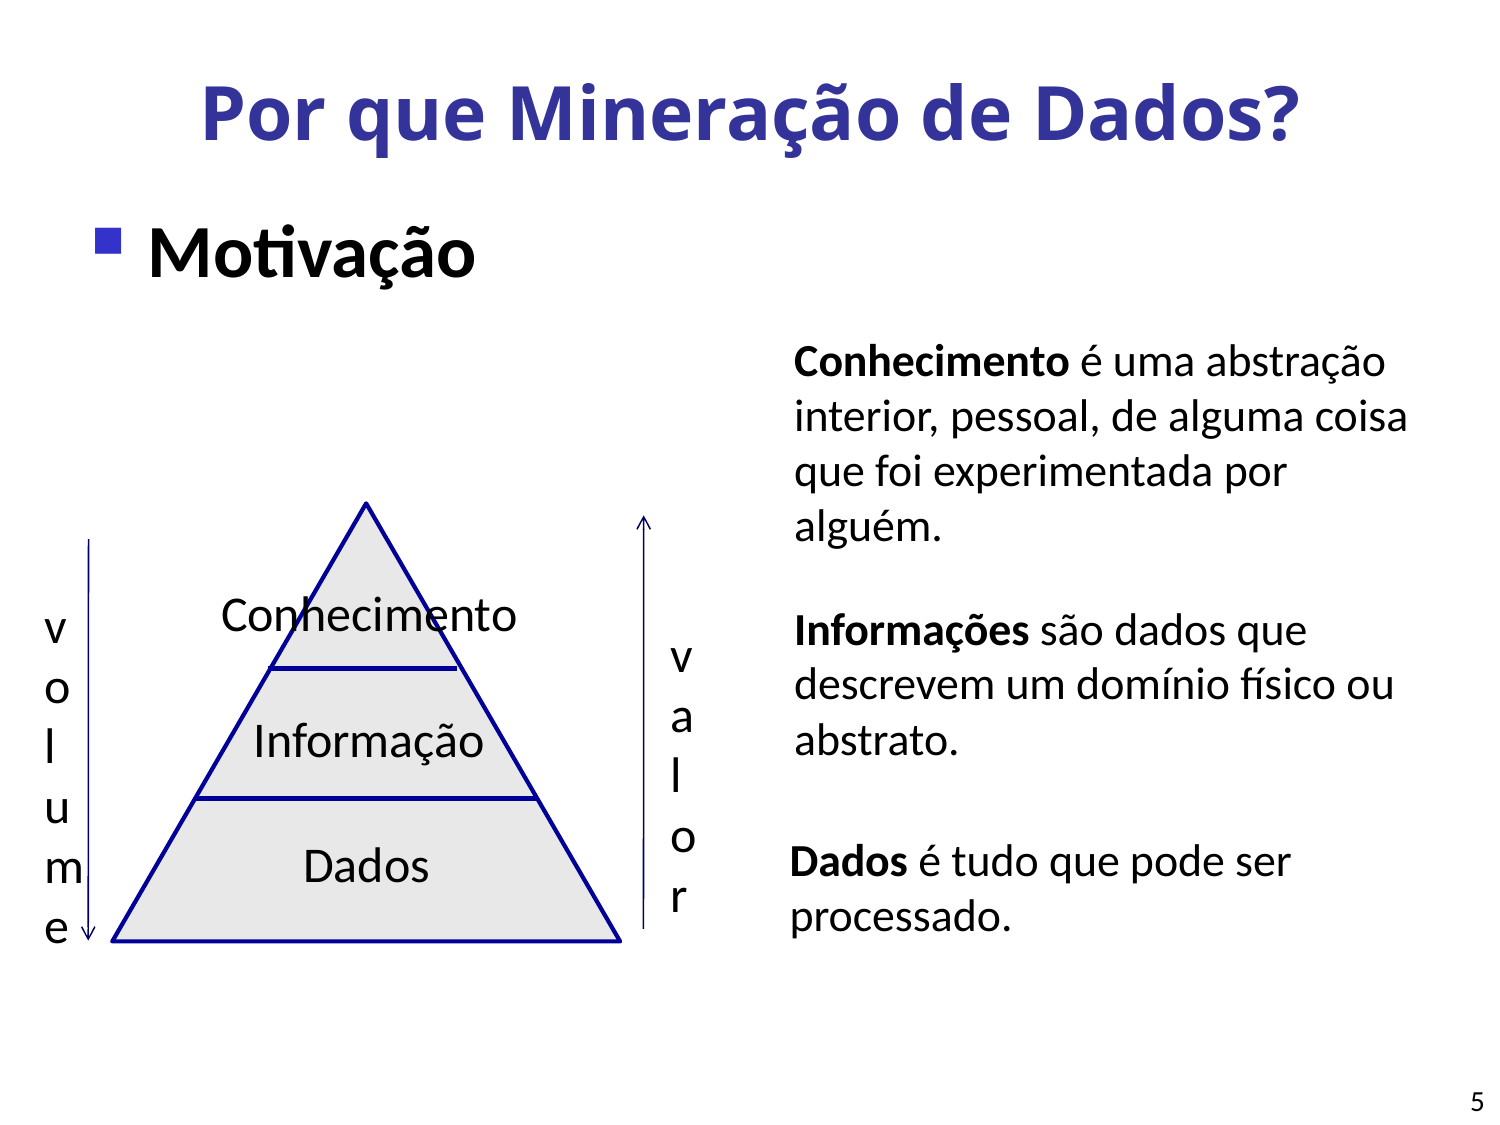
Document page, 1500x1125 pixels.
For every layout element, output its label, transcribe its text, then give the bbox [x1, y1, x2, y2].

title Por que Mineração de Dados? [0, 37, 1500, 163]
slide_number 5 [1412, 1049, 1500, 1125]
text_box volume [29, 748, 77, 961]
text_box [111, 503, 621, 942]
text_box Dados é tudo que pode ser processado. [774, 823, 1308, 949]
text_box valor [655, 615, 691, 720]
text_box Motivação [76, 212, 1424, 295]
text_box volume [29, 586, 77, 738]
text_box Conhecimento é uma abstração interior, pessoal, de alguma coisa que foi experimentada por alguém. [779, 323, 1447, 559]
text_box Informações são dados que descrevem um domínio físico ou abstrato. [779, 591, 1459, 772]
text_box valor [655, 732, 691, 931]
